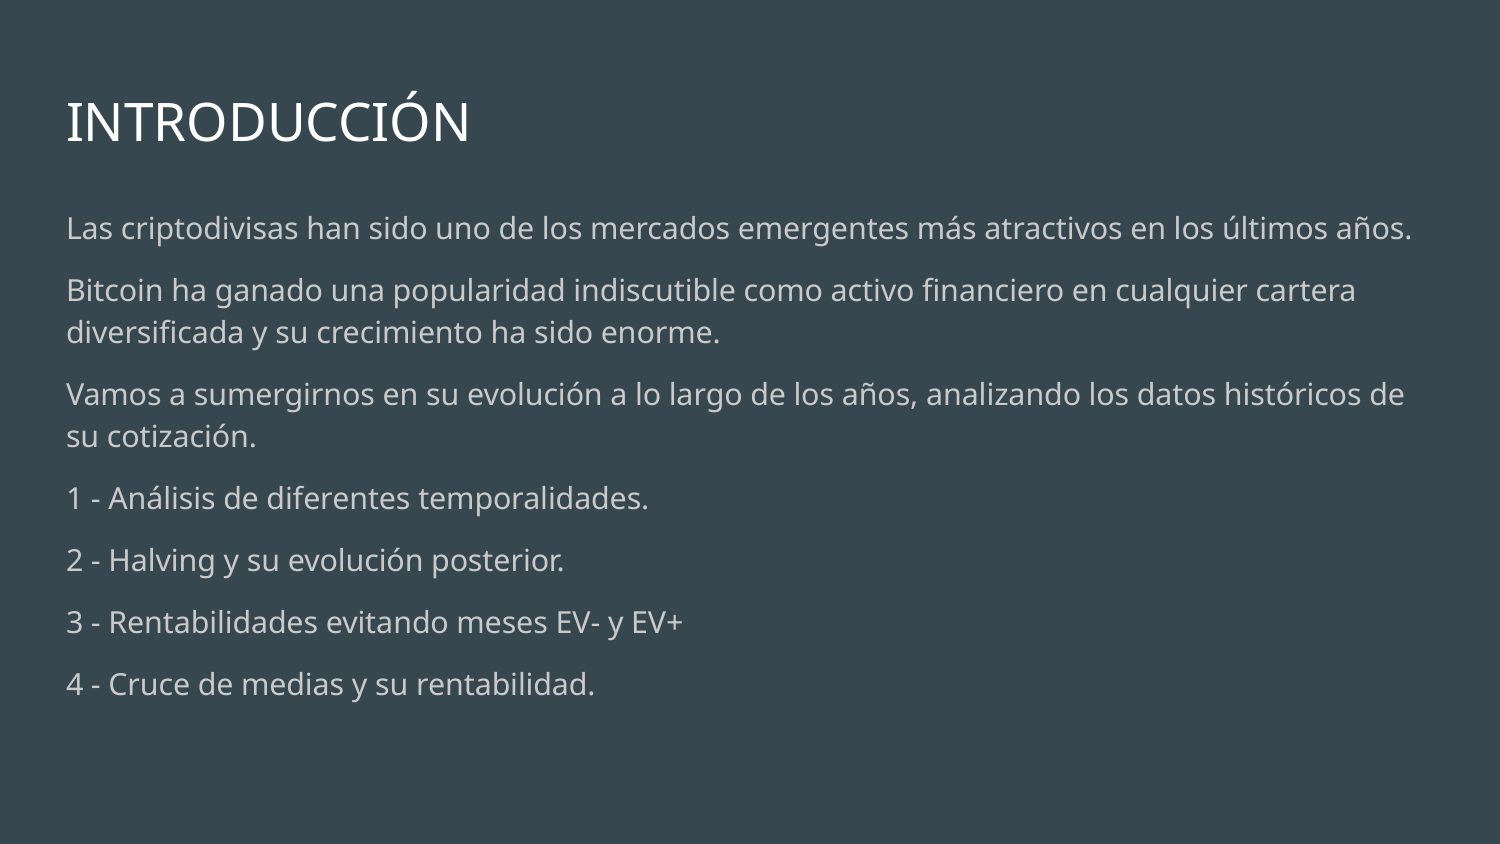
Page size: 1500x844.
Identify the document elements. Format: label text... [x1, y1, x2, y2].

list Las criptodivisas han sido uno de los mercados emergentes más atractivos en los últimos años. Bitcoin ha ganado una popularidad indiscutible como activo financiero en cualquier cartera diversificada y su crecimiento ha sido enorme. Vamos a sumergirnos en su evolución a lo largo de los años, analizando los datos históricos de su cotización. 1 - Análisis de diferentes temporalidades. 2 - Halving y su evolución posterior. 3 - Rentabilidades evitando meses EV- y EV+ 4 - Cruce de medias y su rentabilidad. [51, 189, 1449, 750]
title INTRODUCCIÓN [51, 72, 1449, 167]
